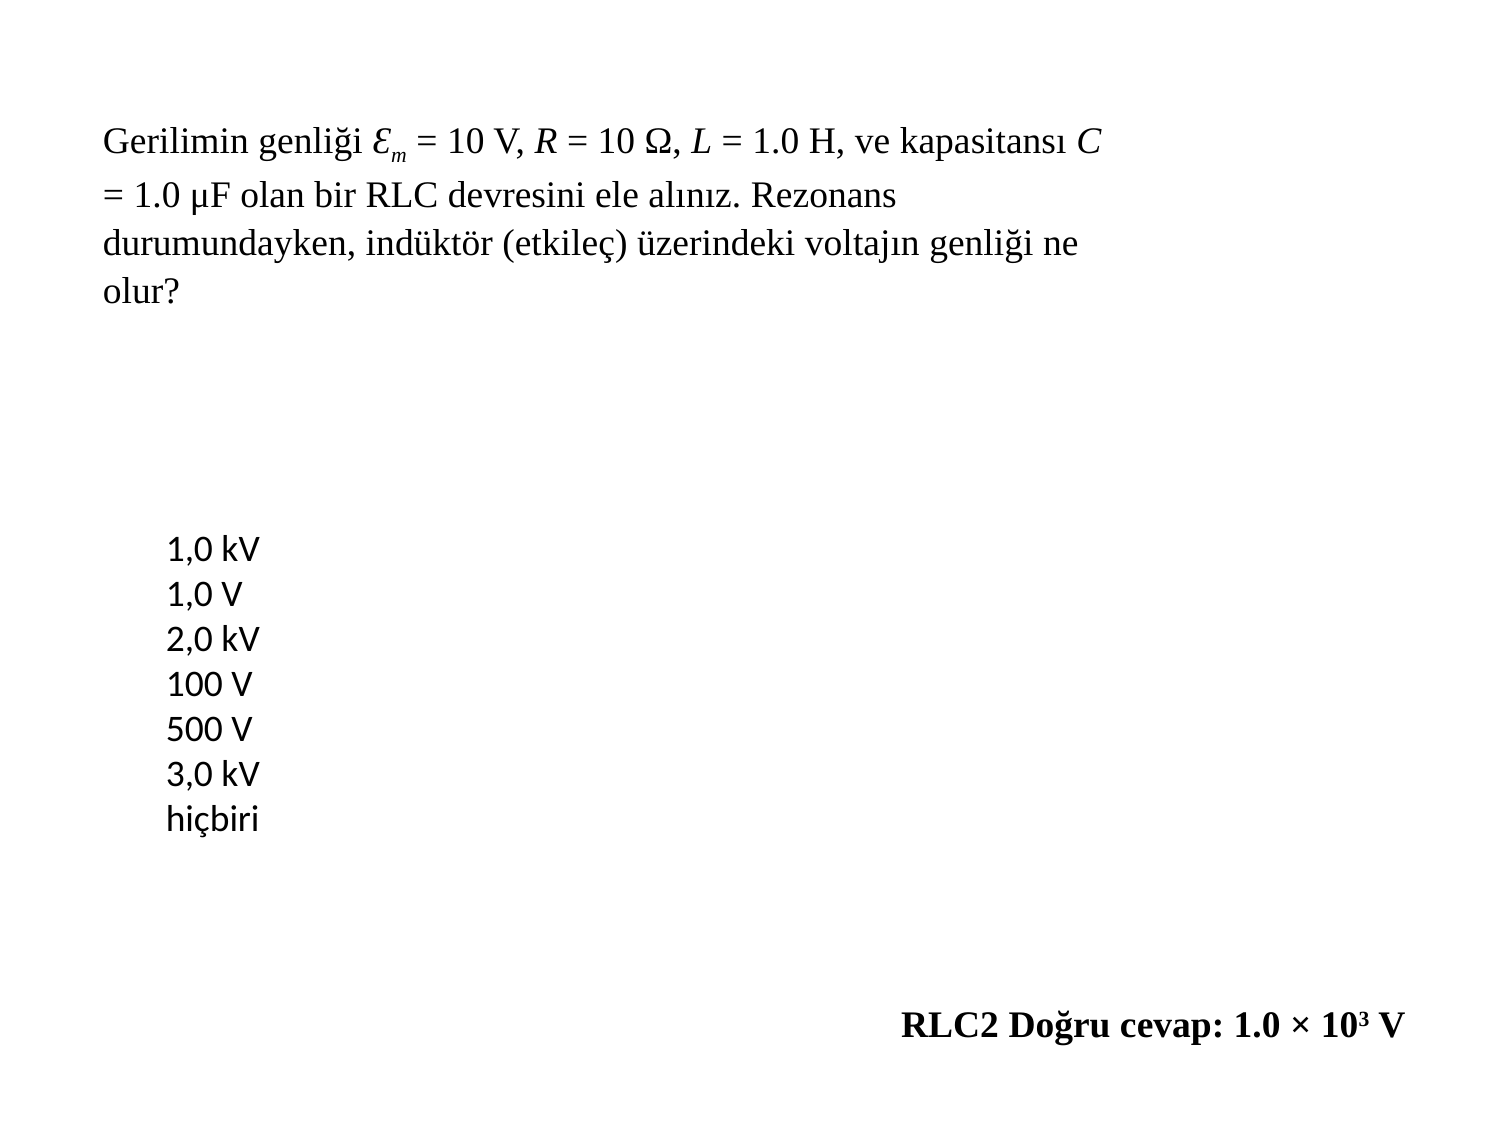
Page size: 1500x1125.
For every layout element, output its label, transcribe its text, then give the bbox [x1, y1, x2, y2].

text_box Gerilimin genliği Ɛm = 10 V, R = 10 Ω, L = 1.0 H, ve kapasitansı C = 1.0 μF olan bir RLC devresini ele alınız. Rezonans durumundayken, indüktör (etkileç) üzerindeki voltajın genliği ne olur? [88, 104, 1147, 319]
text_box 1,0 kV 1,0 V 2,0 kV 100 V 500 V 3,0 kV hiçbiri [151, 516, 607, 847]
text_box RLC2 Doğru cevap: 1.0 × 103 V [886, 989, 1421, 1053]
